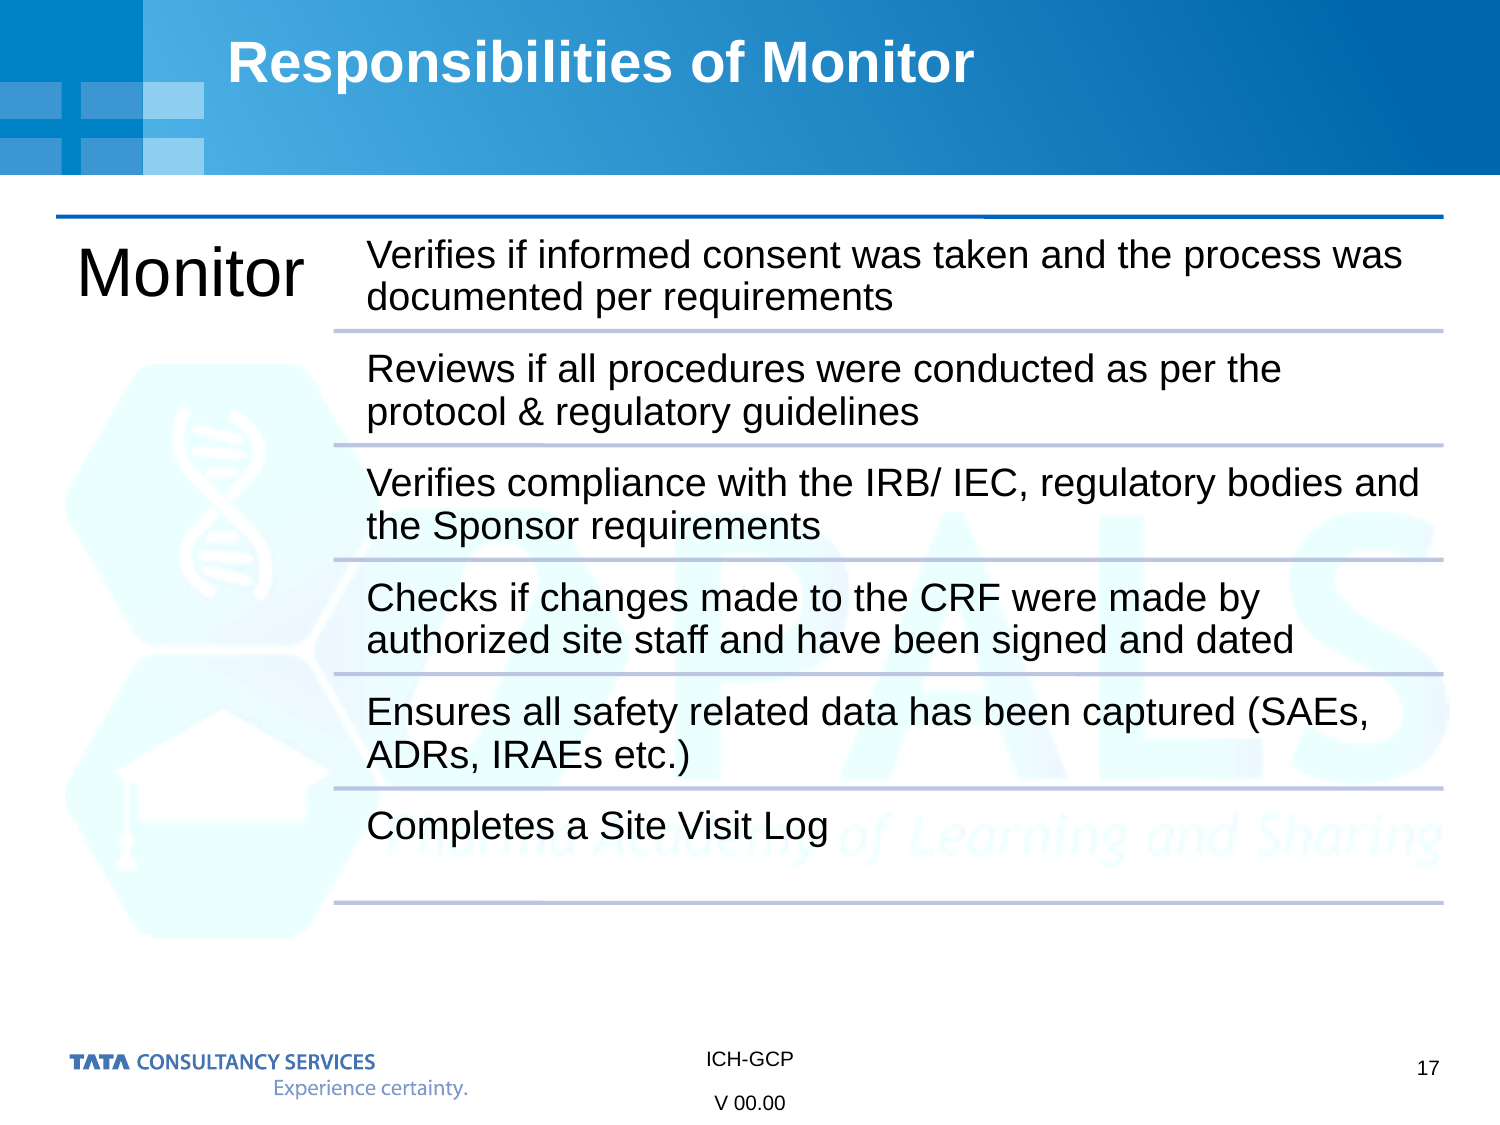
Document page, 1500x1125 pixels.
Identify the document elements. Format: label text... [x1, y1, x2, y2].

title Responsibilities of Monitor [212, 54, 1450, 135]
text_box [56, 216, 1444, 909]
